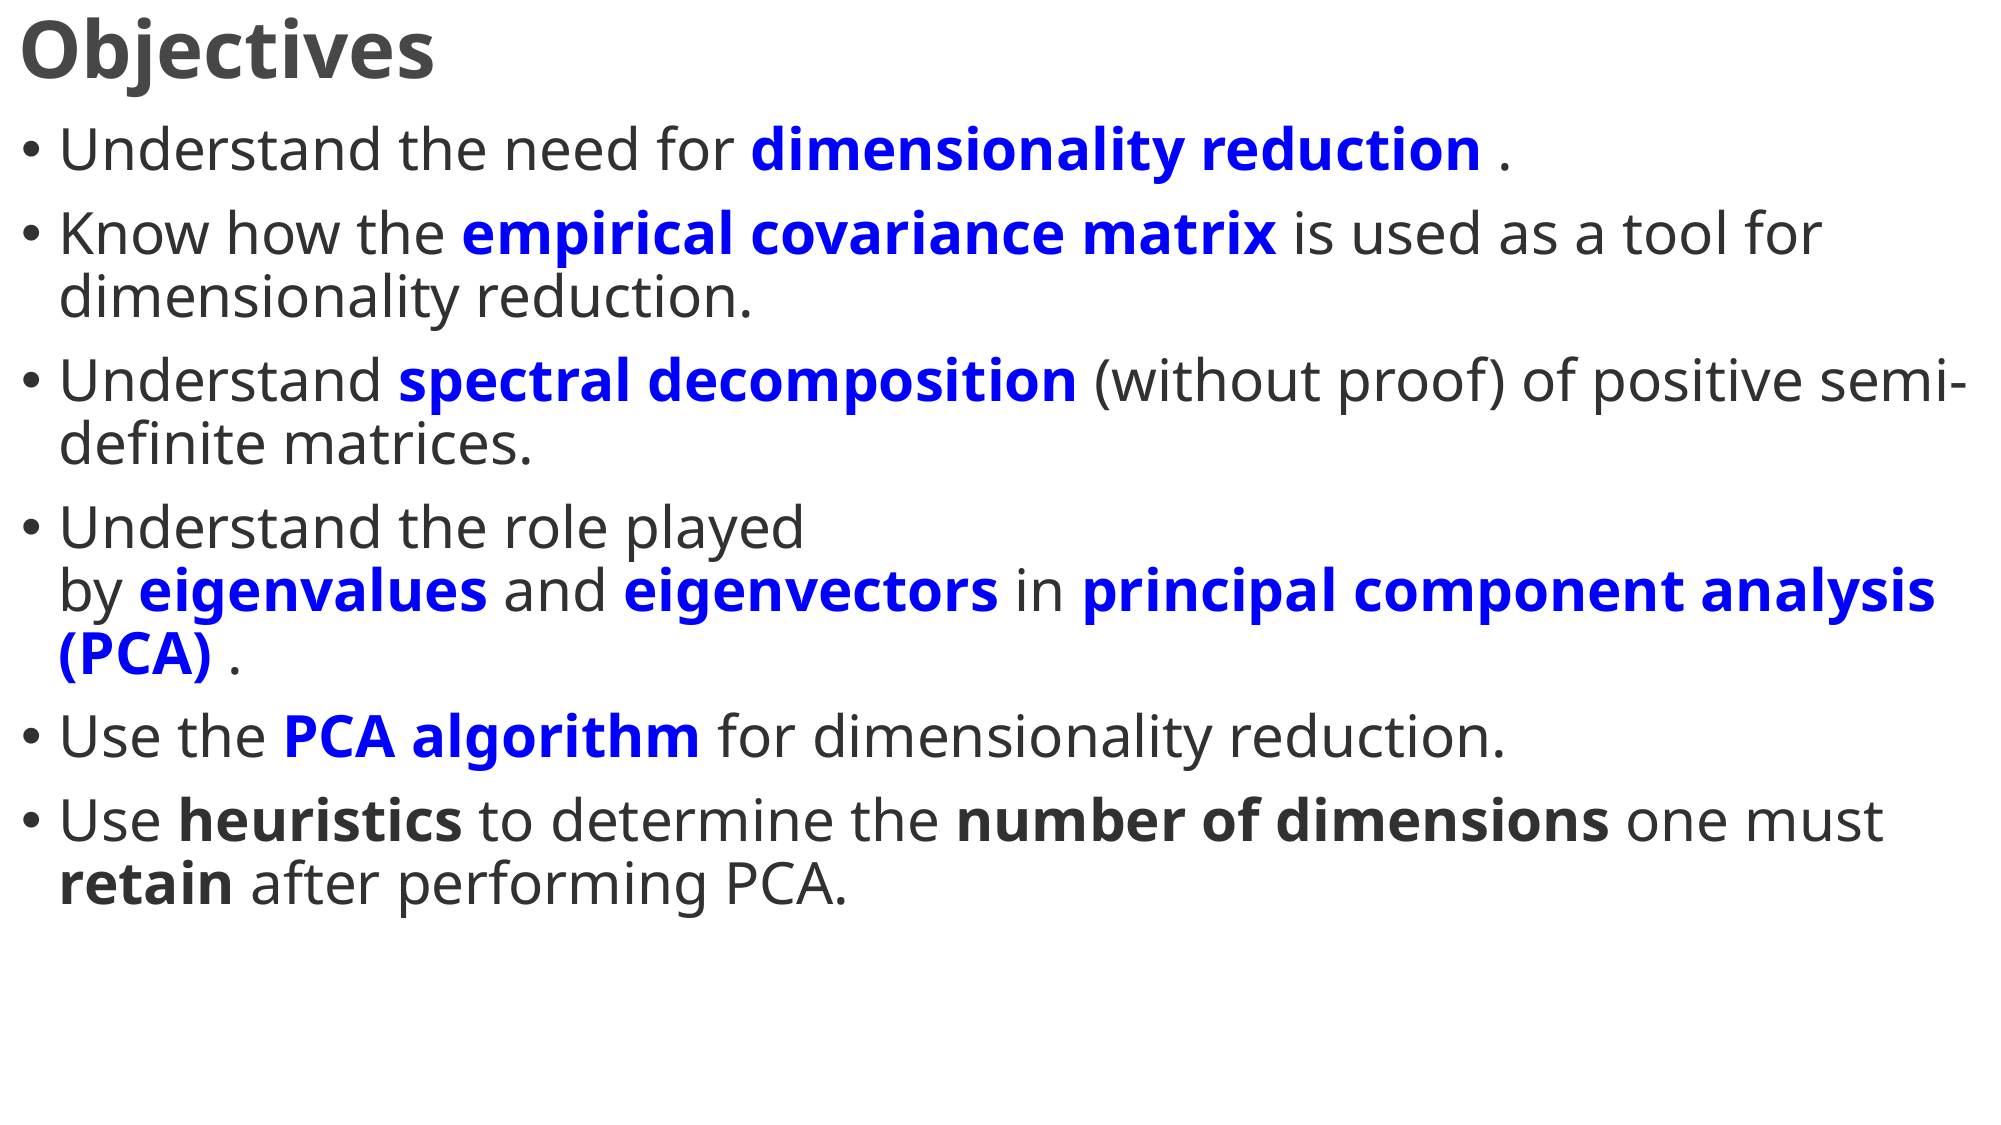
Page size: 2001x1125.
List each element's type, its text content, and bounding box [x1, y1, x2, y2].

list Understand the need for dimensionality reduction . Know how the empirical covariance matrix is used as a tool for dimensionality reduction. Understand spectral decomposition (without proof) of positive semi-definite matrices. Understand the role played by eigenvalues and eigenvectors in principal component analysis (PCA) . Use the PCA algorithm for dimensionality reduction. Use heuristics to determine the number of dimensions one must retain after performing PCA. [6, 113, 1993, 1125]
title Objectives [3, 1, 2000, 104]
